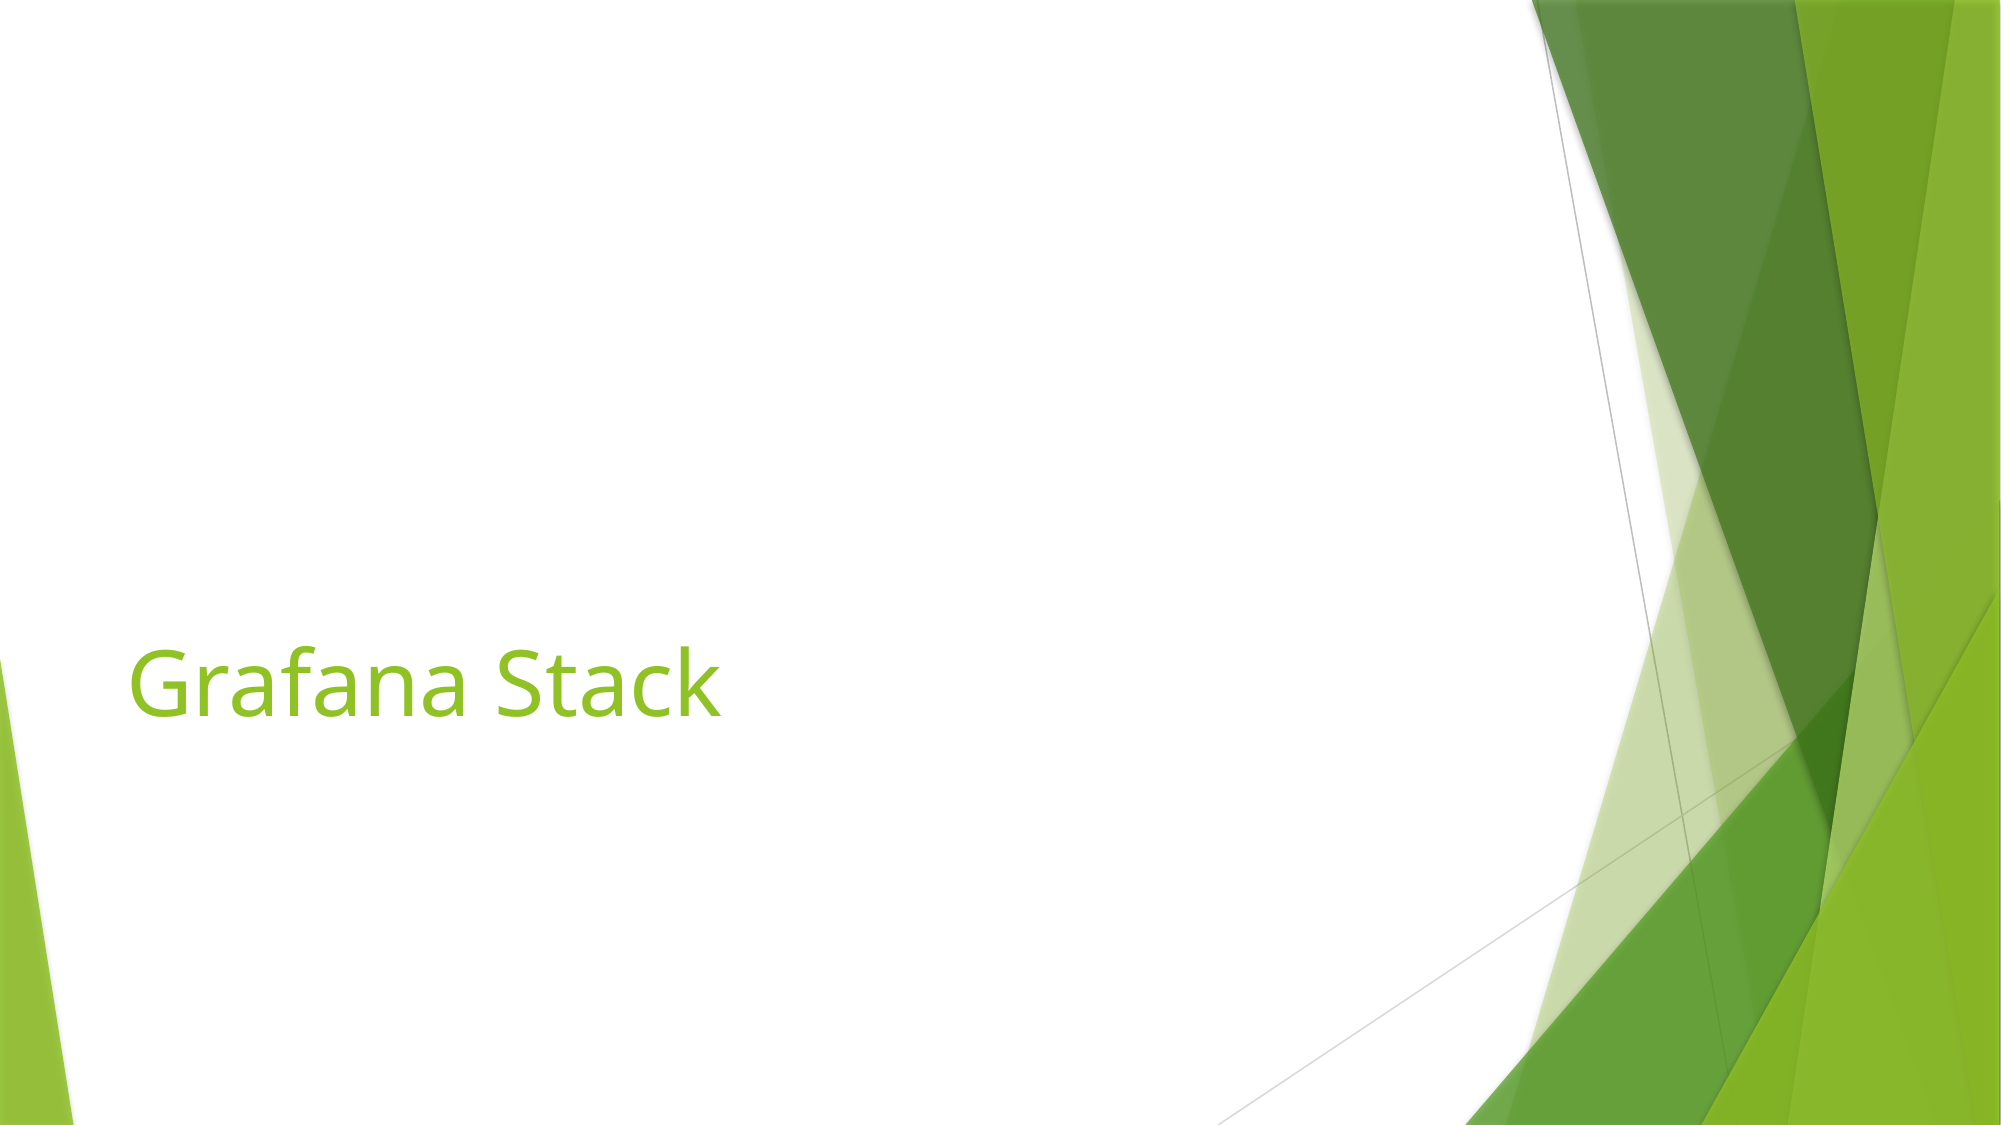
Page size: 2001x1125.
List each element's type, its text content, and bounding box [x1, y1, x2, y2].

title Grafana Stack [111, 316, 1522, 743]
